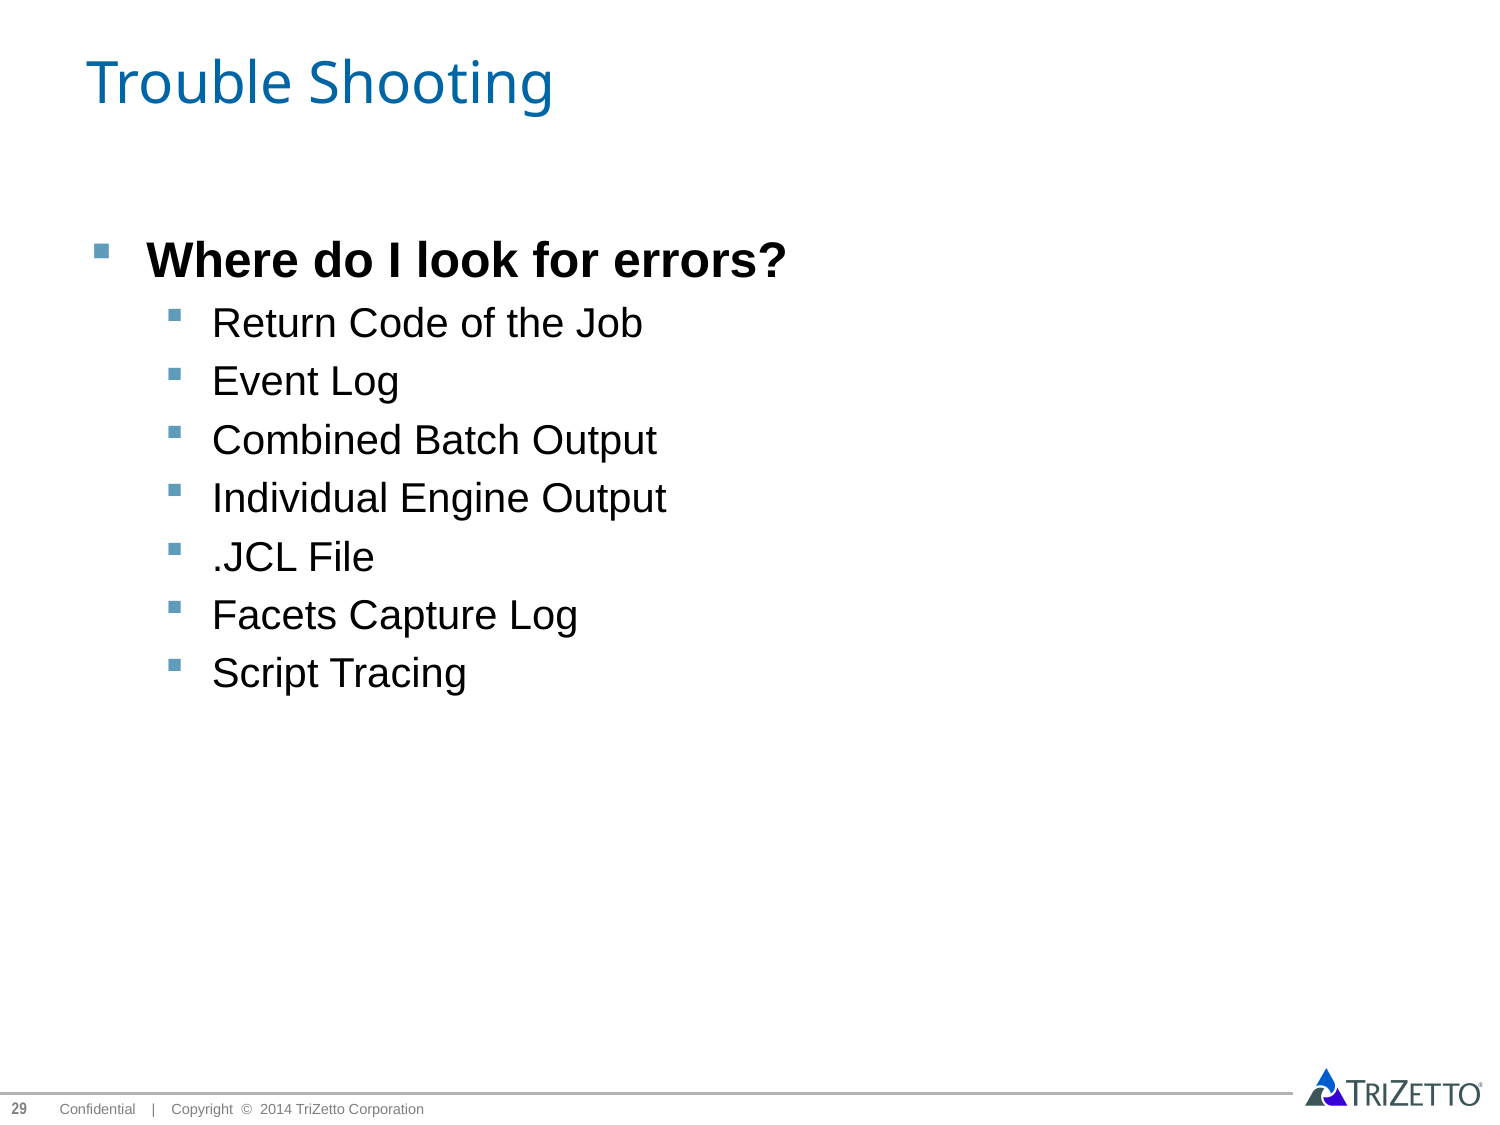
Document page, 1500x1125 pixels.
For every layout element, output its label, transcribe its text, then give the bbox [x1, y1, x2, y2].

picture [1305, 1068, 1483, 1106]
list Where do I look for errors? Return Code of the Job Event Log Combined Batch Output Individual Engine Output .JCL File Facets Capture Log Script Tracing [74, 219, 1426, 977]
title Trouble Shooting [71, 44, 1430, 126]
